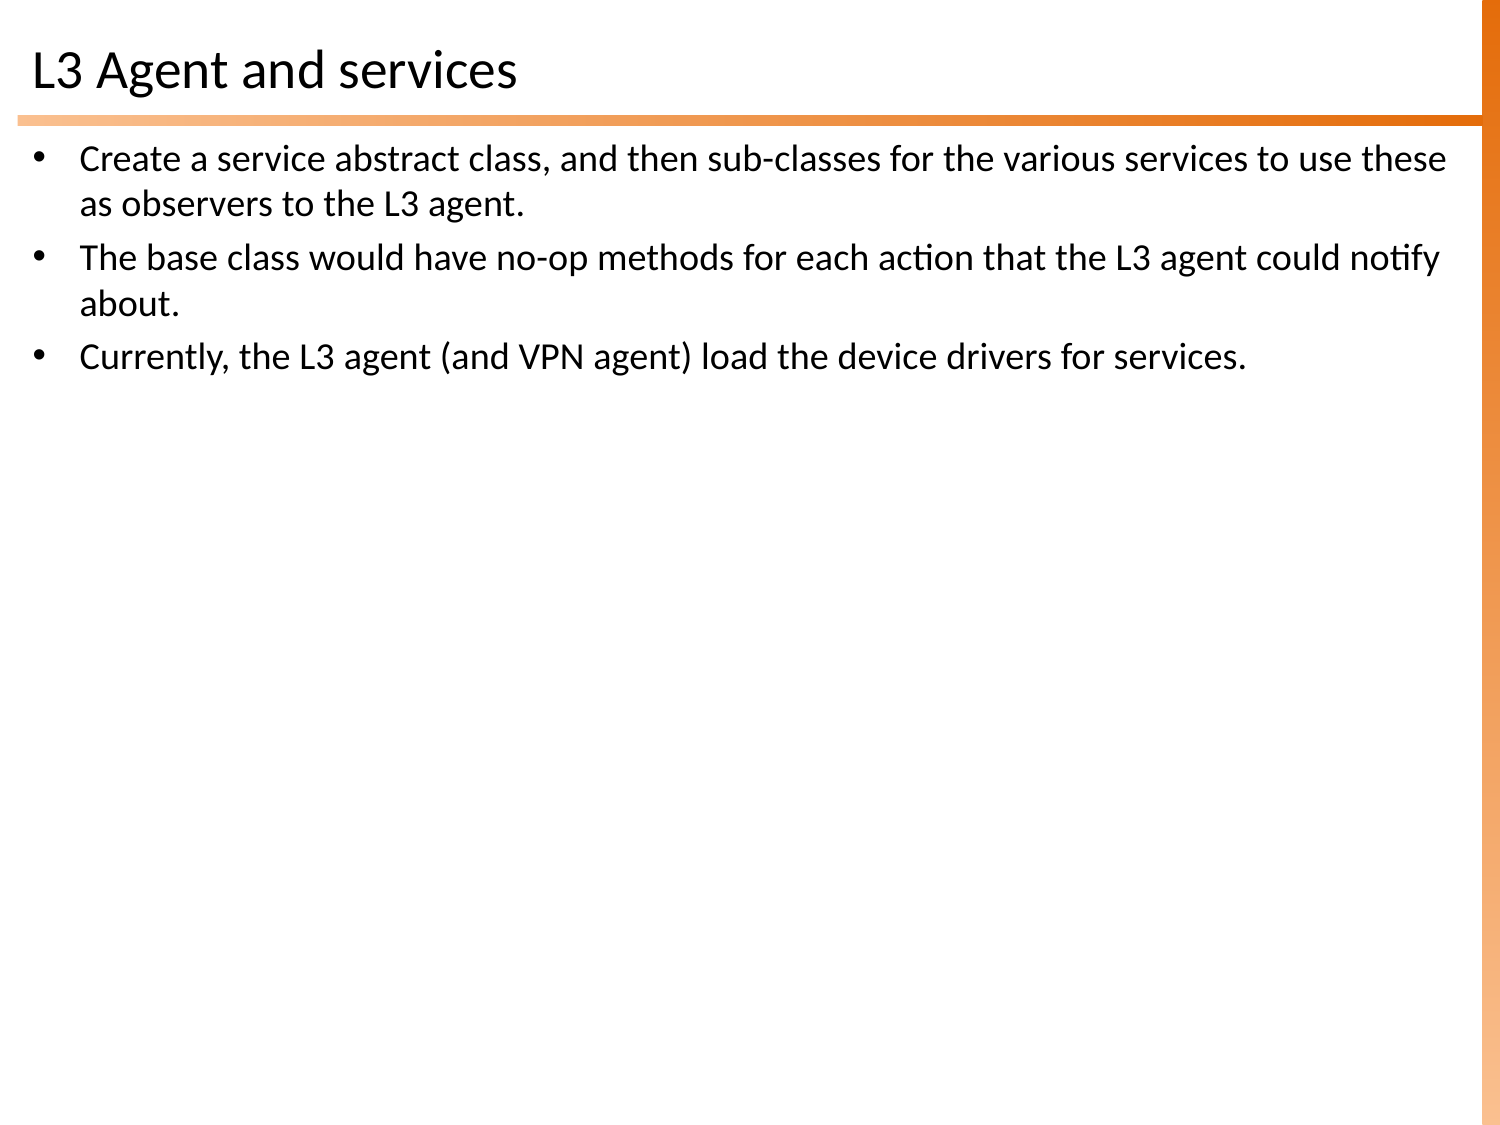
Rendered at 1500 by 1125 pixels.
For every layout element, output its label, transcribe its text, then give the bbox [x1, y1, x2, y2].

list Create a service abstract class, and then sub-classes for the various services to use these as observers to the L3 agent. The base class would have no-op methods for each action that the L3 agent could notify about. Currently, the L3 agent (and VPN agent) load the device drivers for services. [17, 125, 1483, 1035]
title L3 Agent and services [17, 19, 1483, 114]
